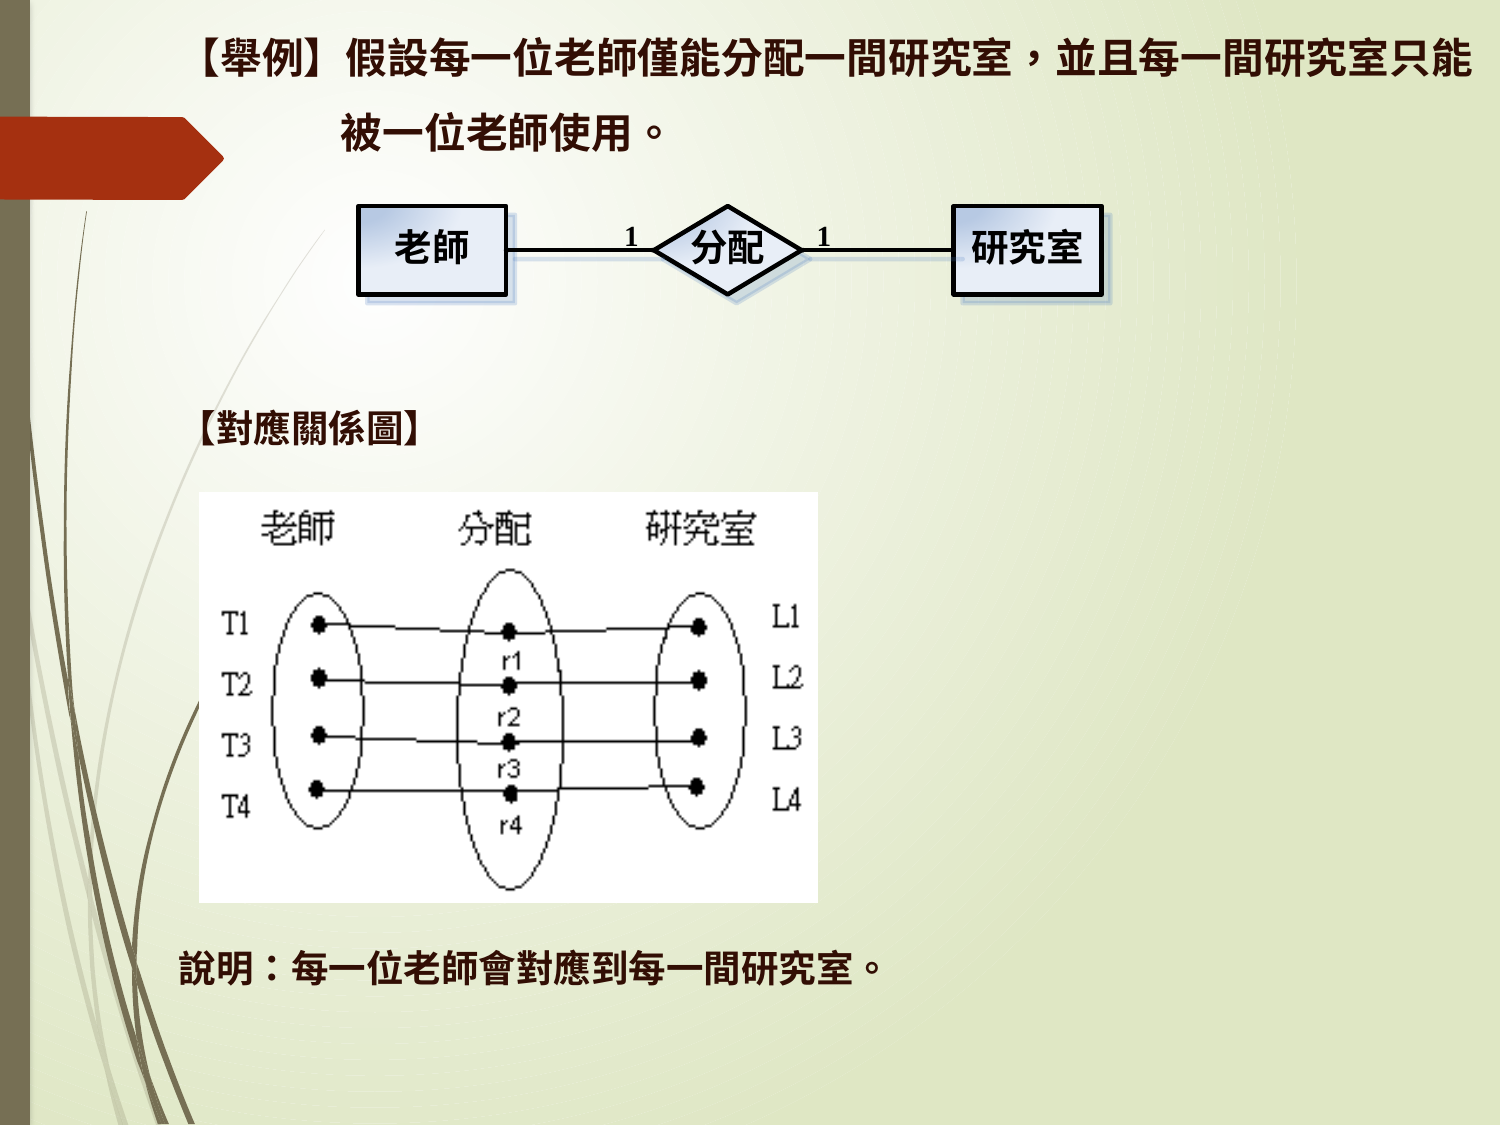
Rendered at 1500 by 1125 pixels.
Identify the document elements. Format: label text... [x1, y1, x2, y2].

text_box 【舉例】假設每一位老師僅能分配一間研究室，並且每一間研究室只能 被一位老師使用。 【對應關係圖】 說明：每一位老師會對應到每一間研究室。 [163, 1, 1500, 998]
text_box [351, 198, 1118, 311]
picture [198, 491, 819, 903]
